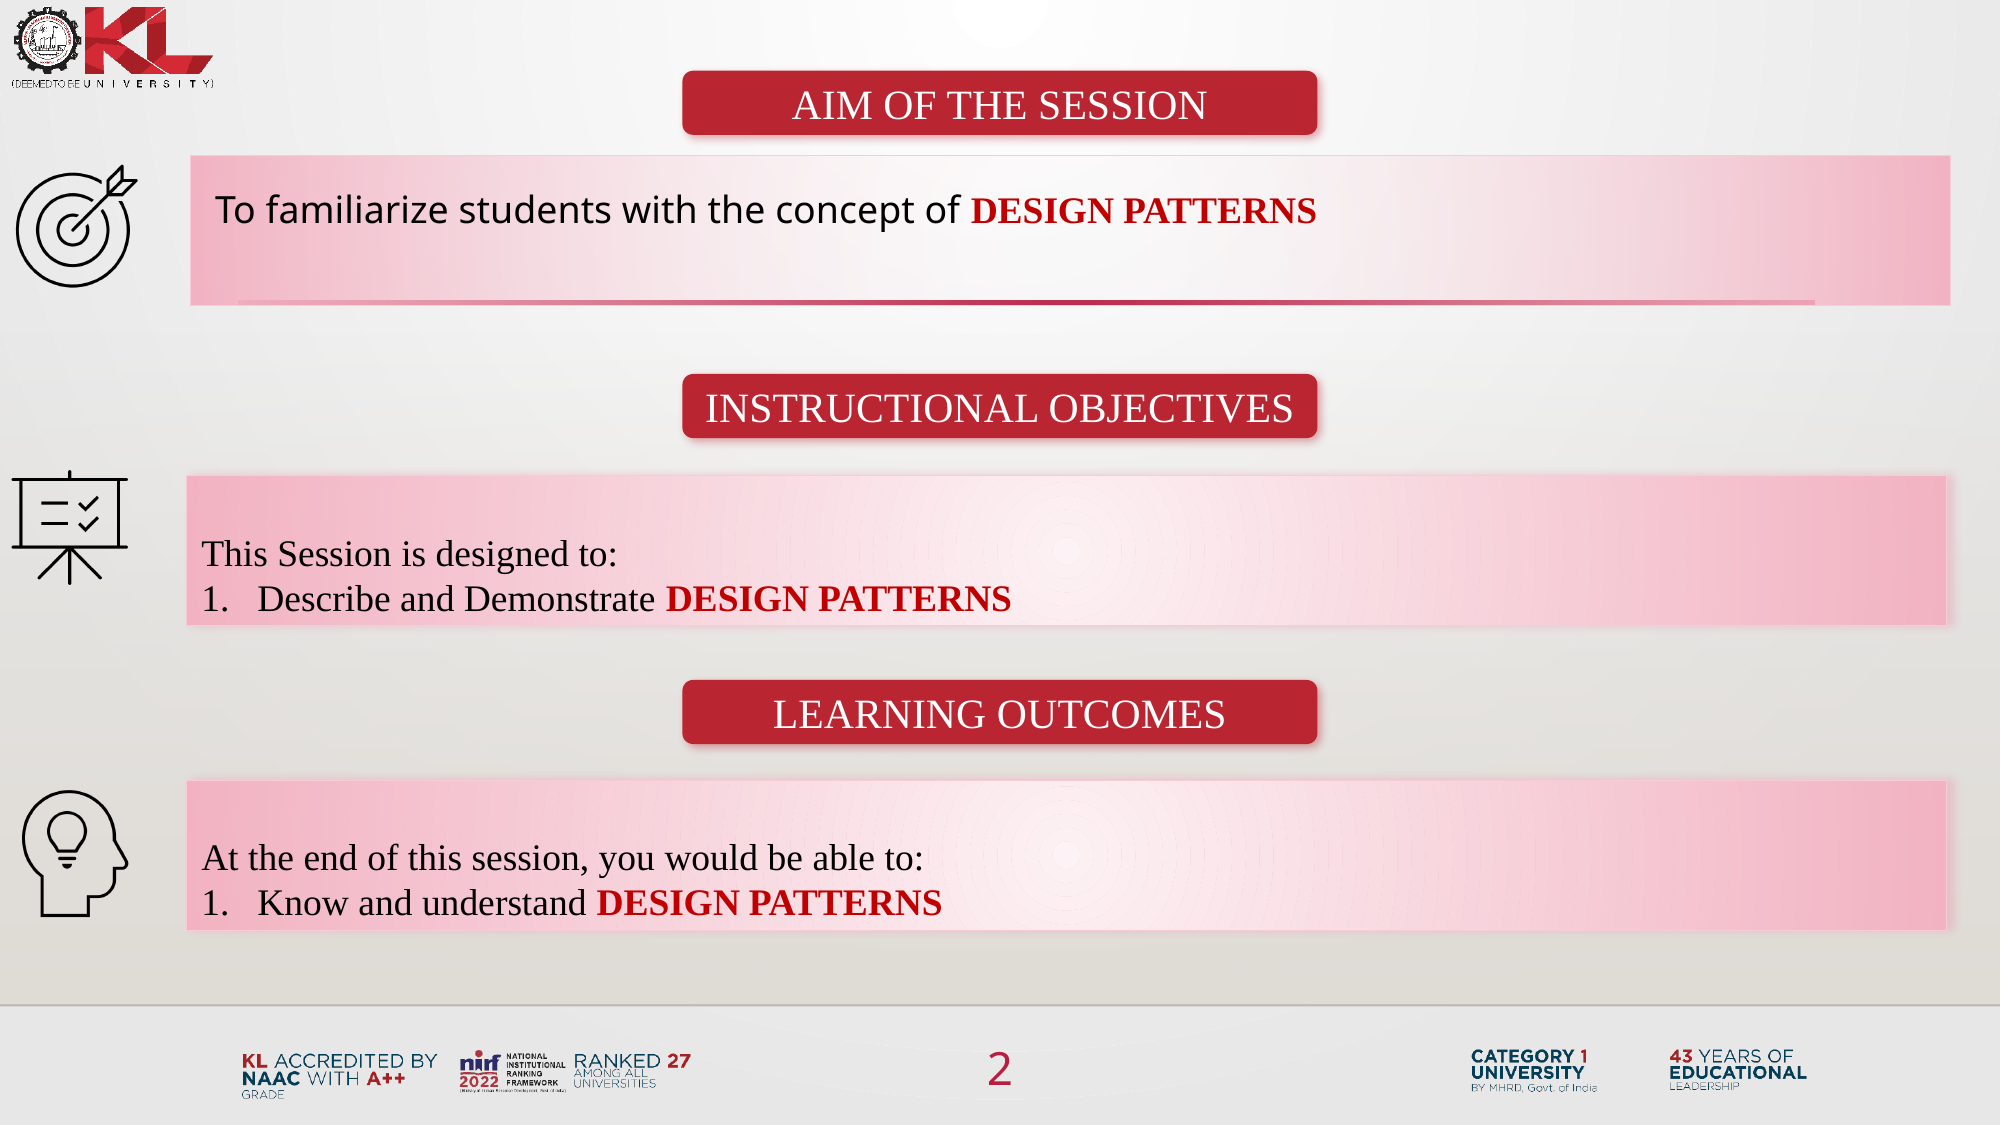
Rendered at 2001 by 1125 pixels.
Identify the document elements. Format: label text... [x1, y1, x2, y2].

text_box INSTRUCTIONAL OBJECTIVES [681, 372, 1319, 440]
text_box LEARNING OUTCOMES [681, 678, 1319, 746]
text_box This Session is designed to: Describe and Demonstrate design Patterns [186, 475, 1947, 626]
picture [0, 781, 150, 932]
text_box At the end of this session, you would be able to: Know and understand design Patterns [186, 780, 1947, 931]
text_box AIM OF THE SESSION [681, 69, 1319, 136]
text_box To familiarize students with the concept of design Patterns [190, 155, 1951, 306]
picture [0, 152, 150, 303]
picture [1447, 1045, 1814, 1101]
slide_number 2 [933, 1031, 1067, 1115]
picture [0, 451, 145, 602]
picture [12, 5, 213, 88]
picture [238, 1045, 716, 1103]
